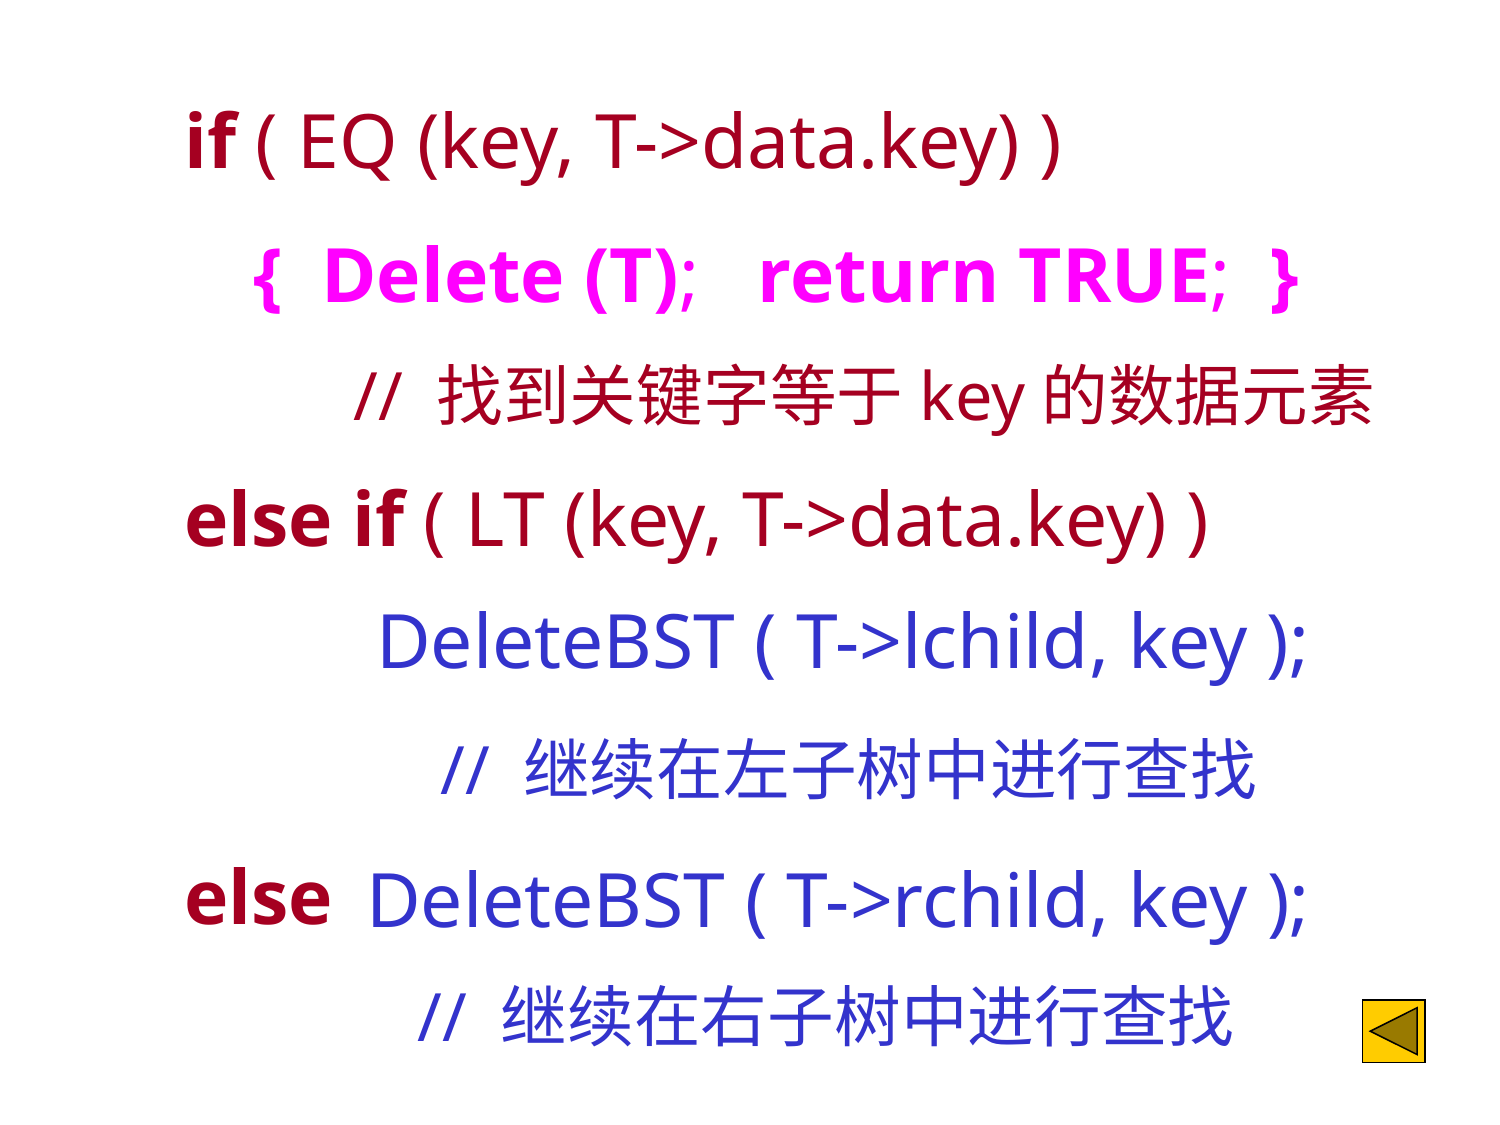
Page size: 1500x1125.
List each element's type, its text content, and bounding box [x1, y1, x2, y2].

text_box { Delete (T); return TRUE; } [238, 183, 1315, 325]
text_box [1362, 999, 1425, 1063]
text_box DeleteBST ( T->lchild, key ); // 继续在左子树中进行查找 [191, 549, 1325, 817]
text_box if ( EQ (key, T->data.key) ) // 找到关键字等于key的数据元素 else if ( LT (key, T->data.key) ) else [169, 50, 1390, 947]
text_box DeleteBST ( T->rchild, key ); // 继续在右子树中进行查找 [351, 809, 1326, 1062]
